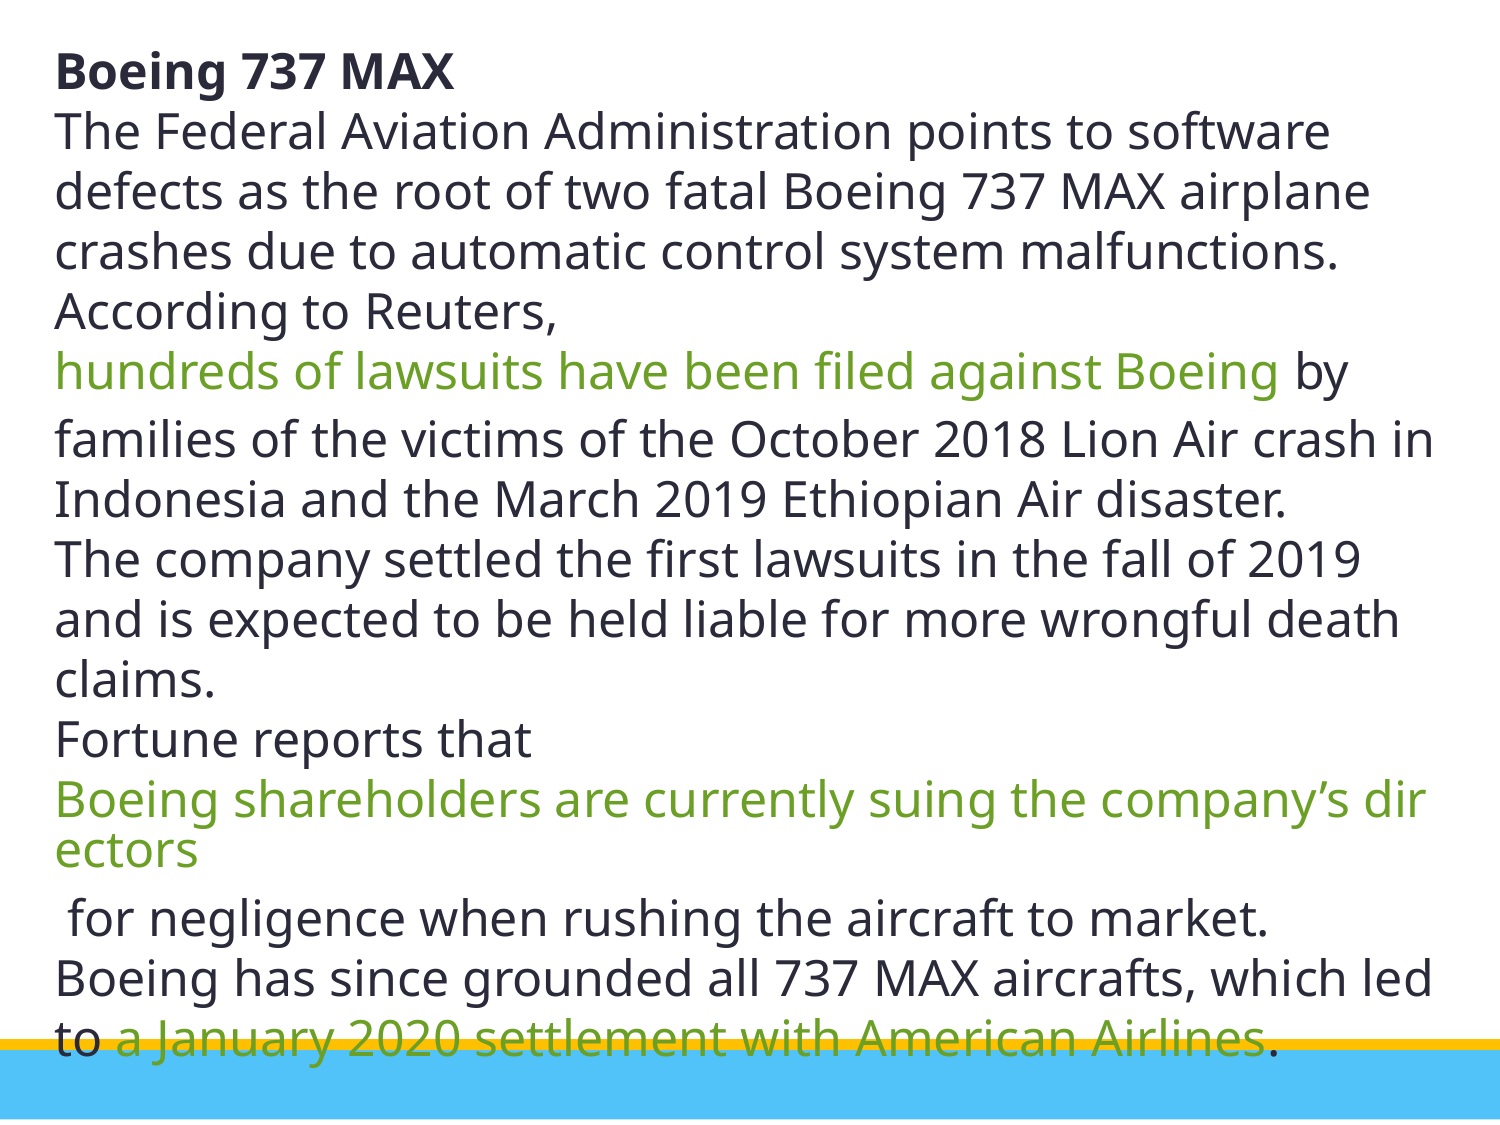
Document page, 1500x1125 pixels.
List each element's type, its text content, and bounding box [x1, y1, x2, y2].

text_box Boeing 737 MAX The Federal Aviation Administration points to software defects as the root of two fatal Boeing 737 MAX airplane crashes due to automatic control system malfunctions. According to Reuters, hundreds of lawsuits have been filed against Boeing by families of the victims of the October 2018 Lion Air crash in Indonesia and the March 2019 Ethiopian Air disaster. The company settled the first lawsuits in the fall of 2019 and is expected to be held liable for more wrongful death claims. Fortune reports that Boeing shareholders are currently suing the company’s directors for negligence when rushing the aircraft to market. Boeing has since grounded all 737 MAX aircrafts, which led to a January 2020 settlement with American Airlines. [39, 32, 1463, 1032]
